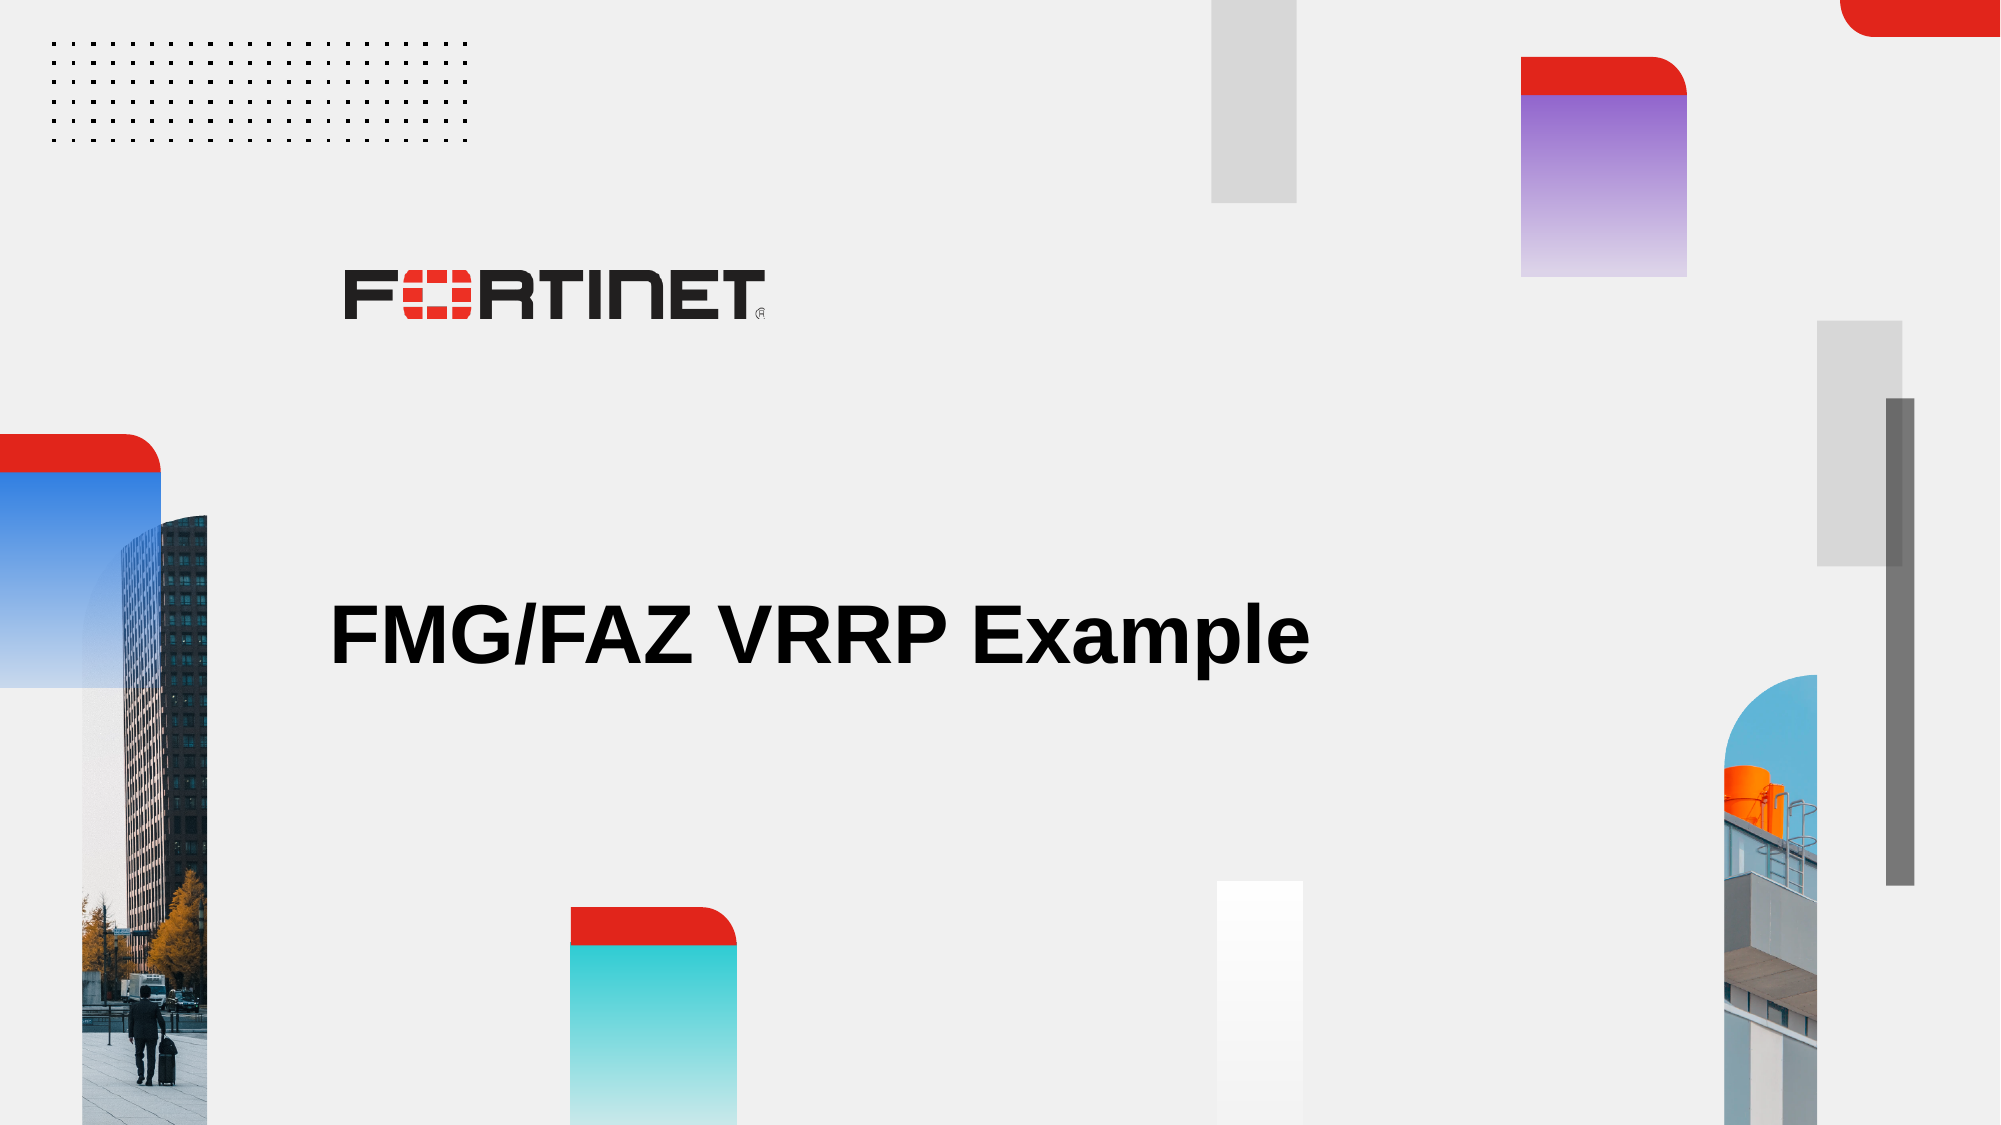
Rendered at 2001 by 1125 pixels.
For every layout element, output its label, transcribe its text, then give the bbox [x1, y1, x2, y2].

picture [81, 513, 208, 1125]
title FMG/FAZ VRRP Example [314, 437, 1683, 690]
picture [1723, 673, 1818, 1125]
